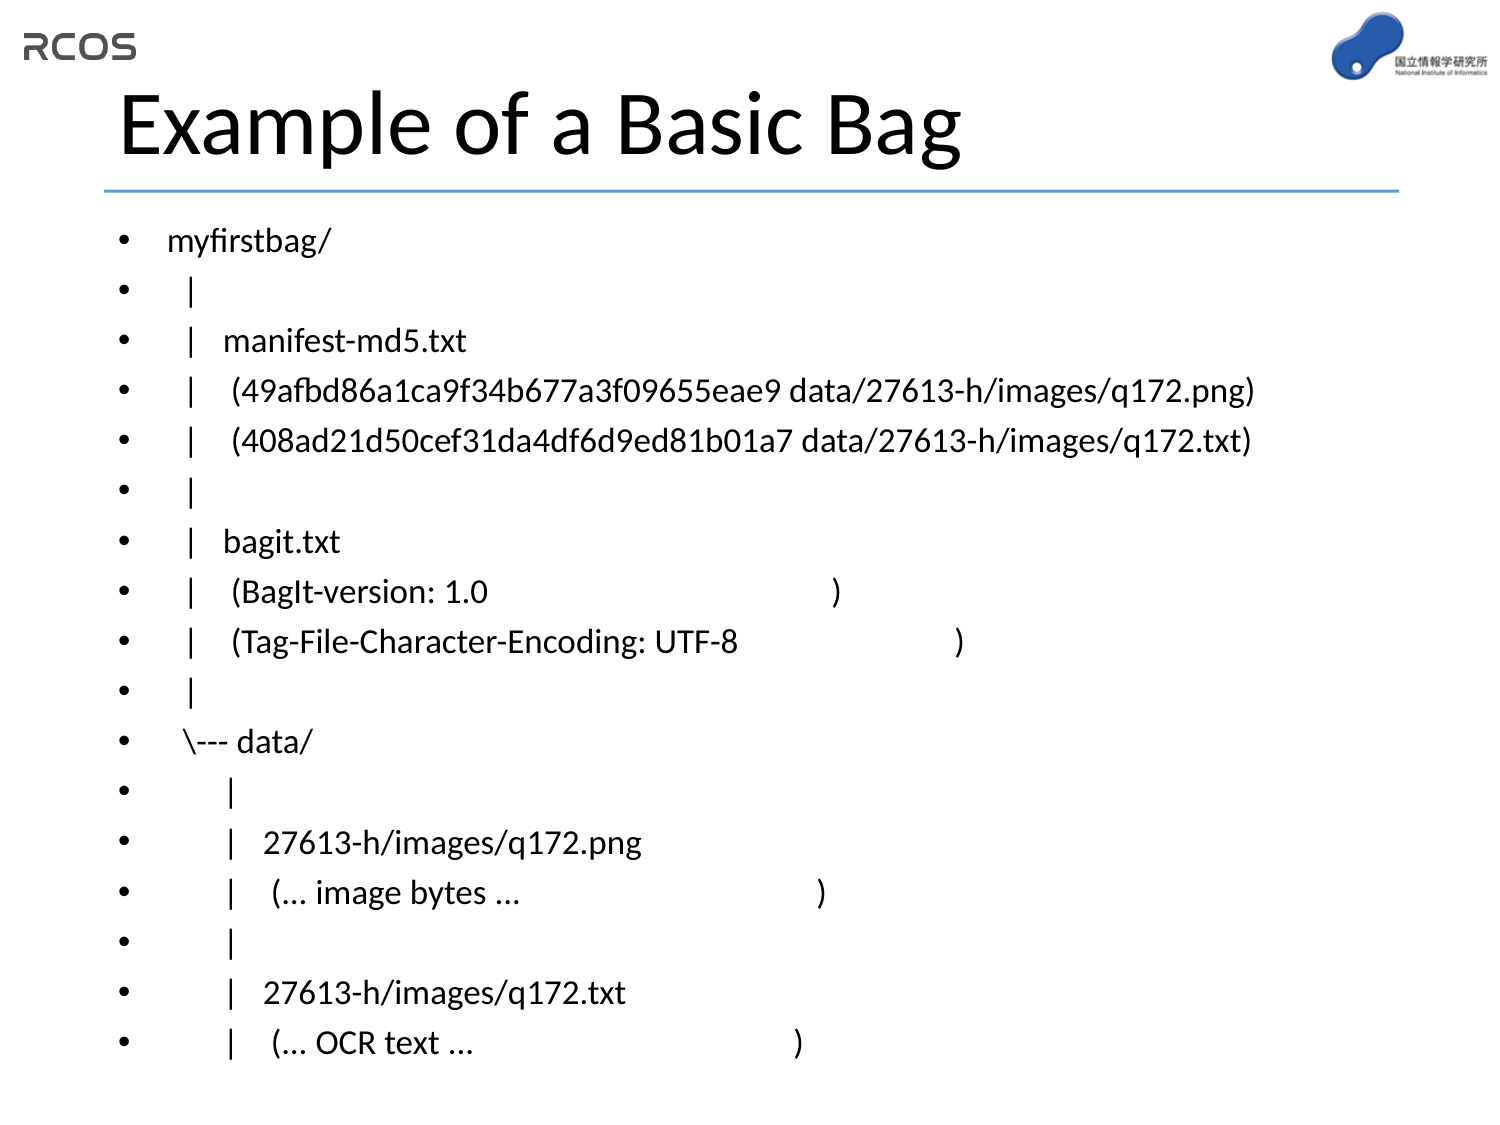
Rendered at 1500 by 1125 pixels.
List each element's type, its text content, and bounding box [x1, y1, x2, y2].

picture [1331, 10, 1490, 81]
list myfirstbag/ | | manifest-md5.txt | (49afbd86a1ca9f34b677a3f09655eae9 data/27613-h/images/q172.png) | (408ad21d50cef31da4df6d9ed81b01a7 data/27613-h/images/q172.txt) | | bagit.txt | (BagIt-version: 1.0 ) | (Tag-File-Character-Encoding: UTF-8 ) | \--- data/ | | 27613-h/images/q172.png | (... image bytes ... ) | | 27613-h/images/q172.txt | (... OCR text ... ) [103, 214, 1397, 1077]
picture [24, 33, 136, 60]
title Example of a Basic Bag [103, 59, 1397, 190]
